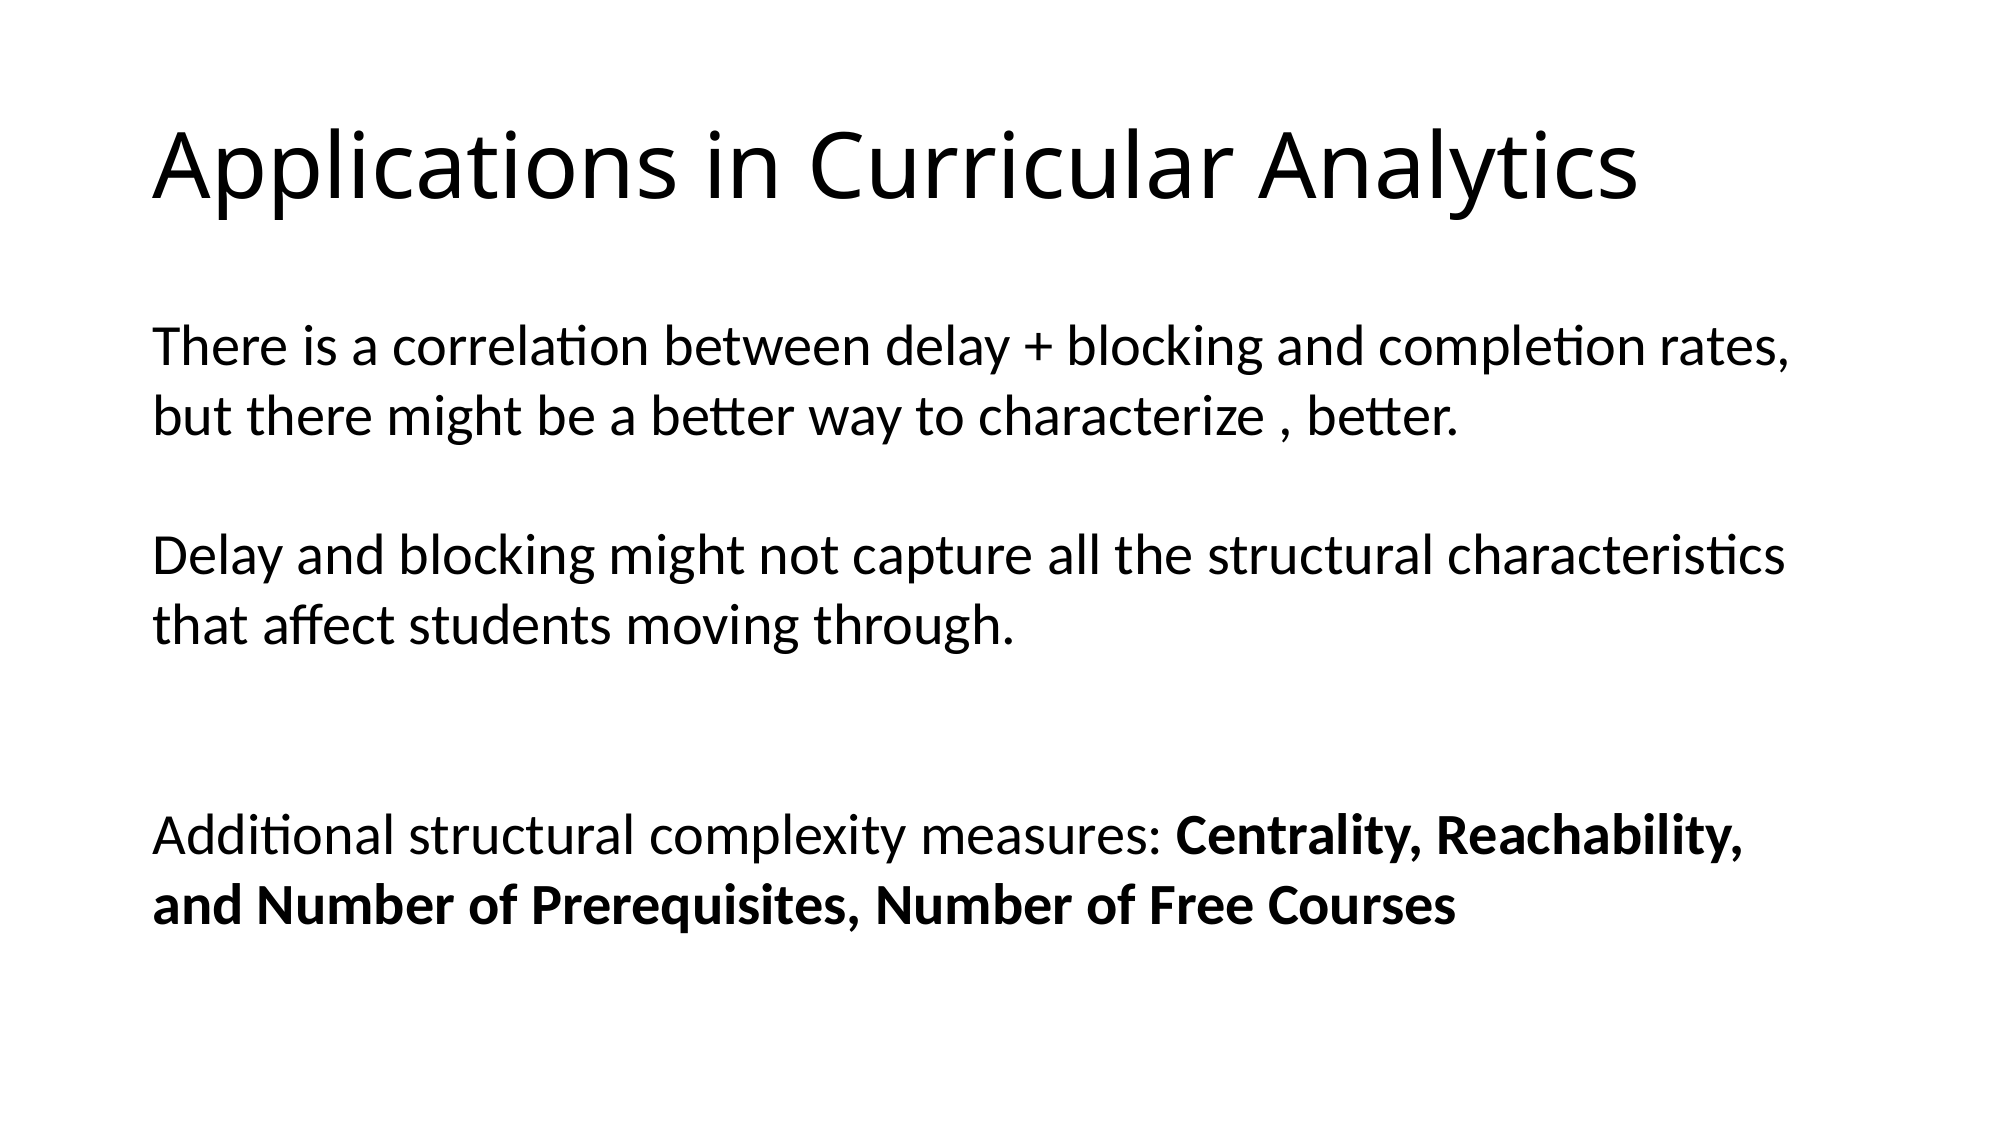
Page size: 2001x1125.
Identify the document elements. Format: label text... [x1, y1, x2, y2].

title Applications in Curricular Analytics [137, 59, 1863, 278]
